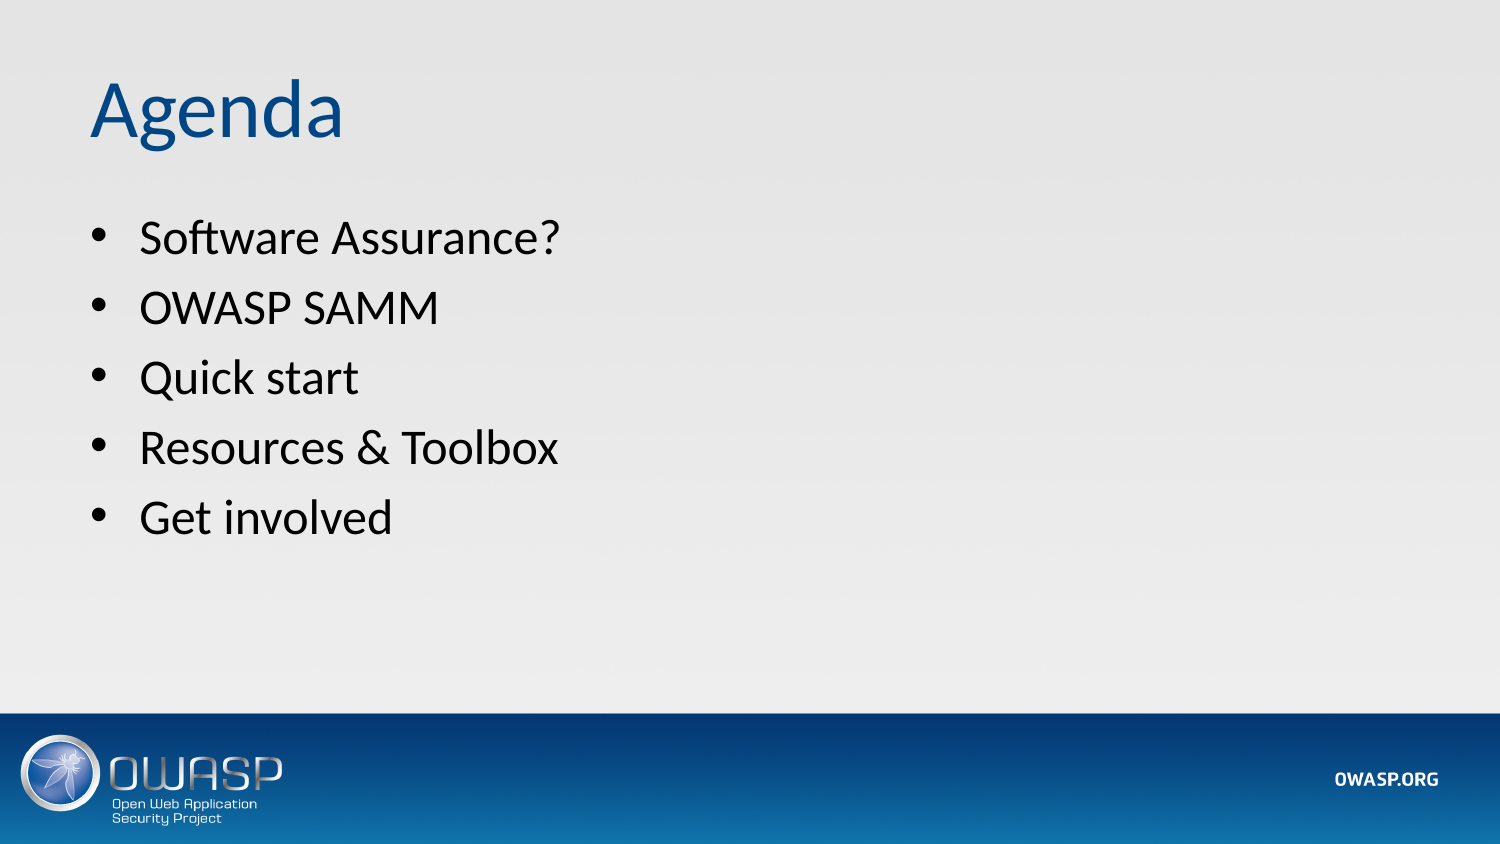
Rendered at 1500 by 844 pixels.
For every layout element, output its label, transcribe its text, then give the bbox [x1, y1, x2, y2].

list Software Assurance? OWASP SAMM Quick start Resources & Toolbox Get involved [75, 196, 1425, 705]
picture [0, 0, 1500, 844]
title Agenda [75, 33, 1425, 175]
